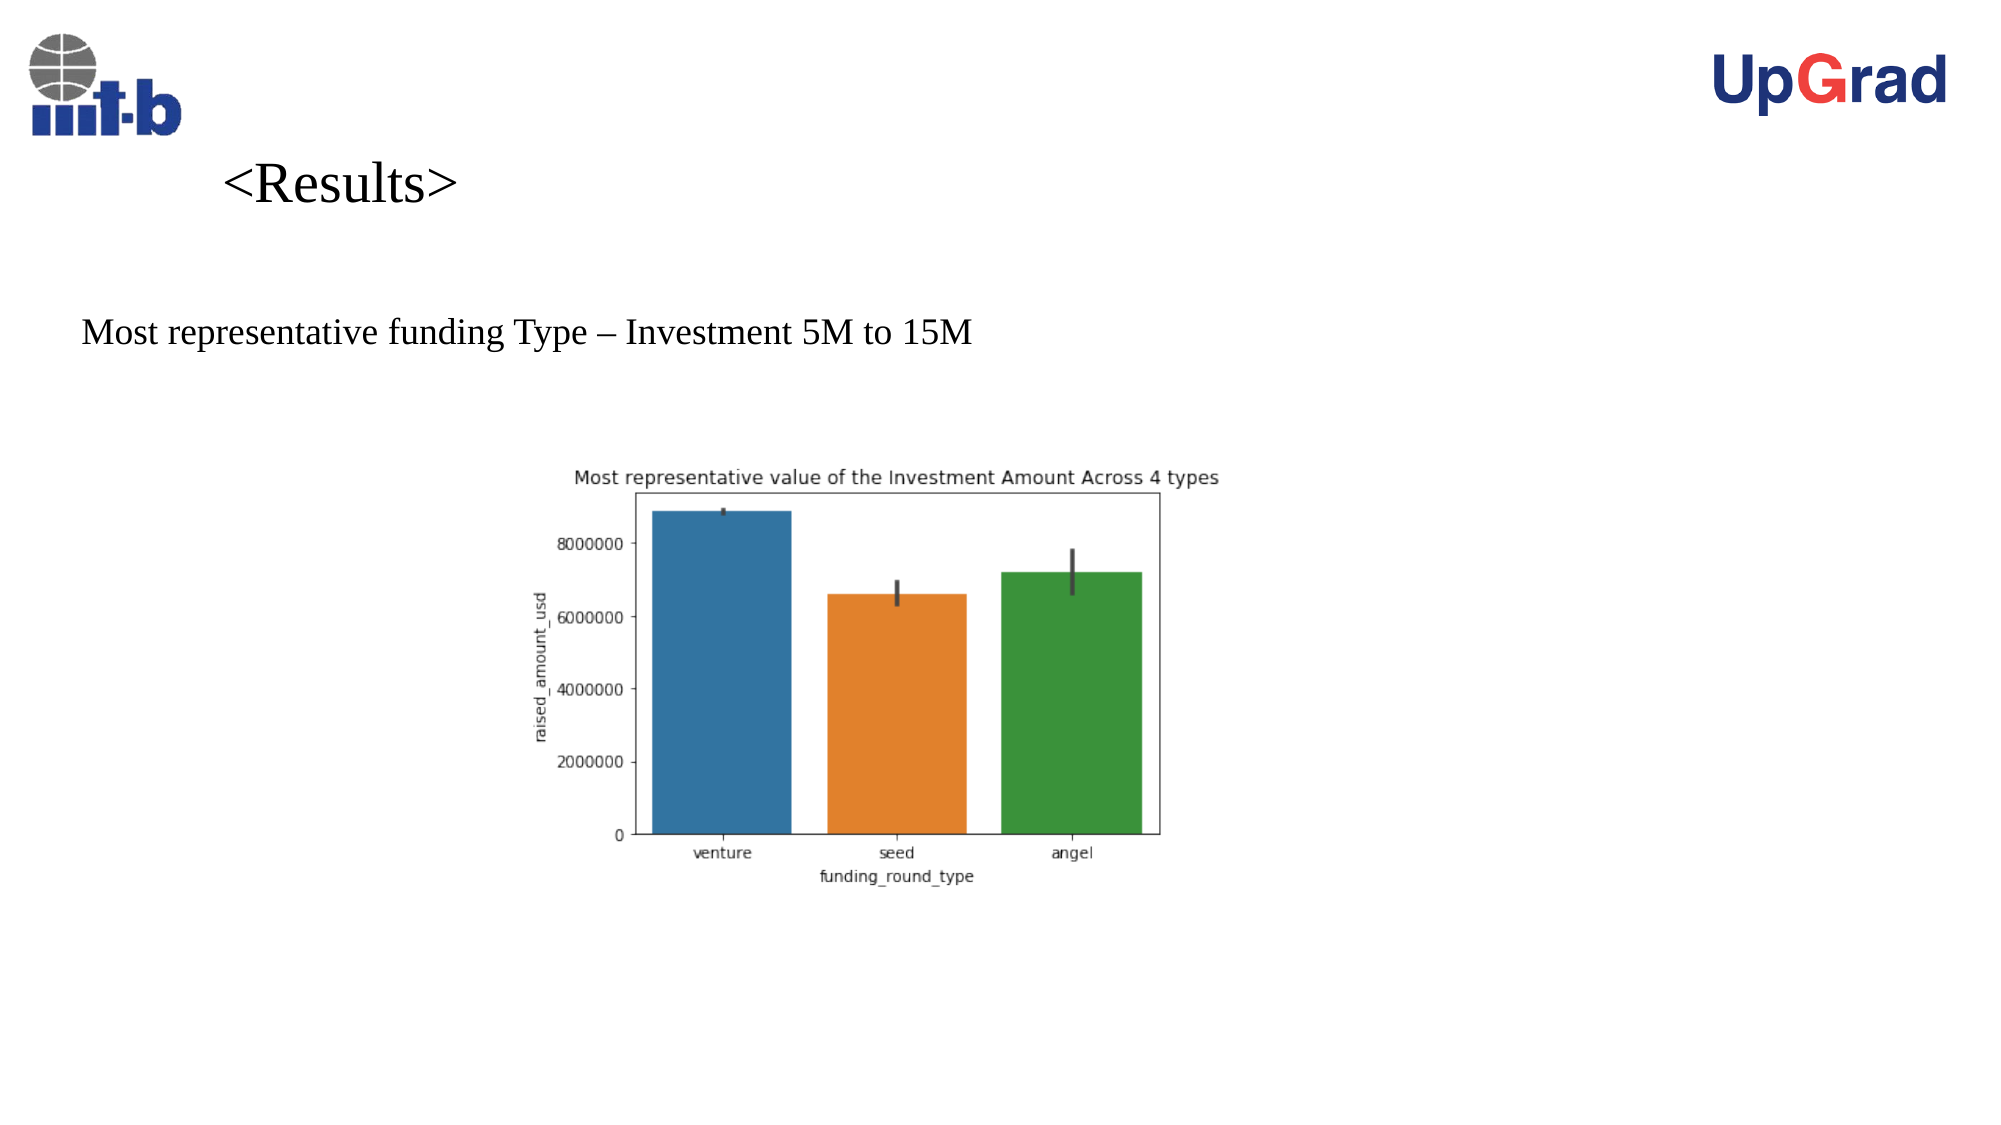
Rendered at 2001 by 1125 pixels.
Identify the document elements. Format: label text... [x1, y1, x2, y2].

list Most representative funding Type – Investment 5M to 15M [66, 304, 1899, 1017]
picture [521, 458, 1230, 895]
picture [1714, 53, 1952, 116]
picture [0, 29, 208, 163]
title <Results> [186, 104, 1715, 246]
